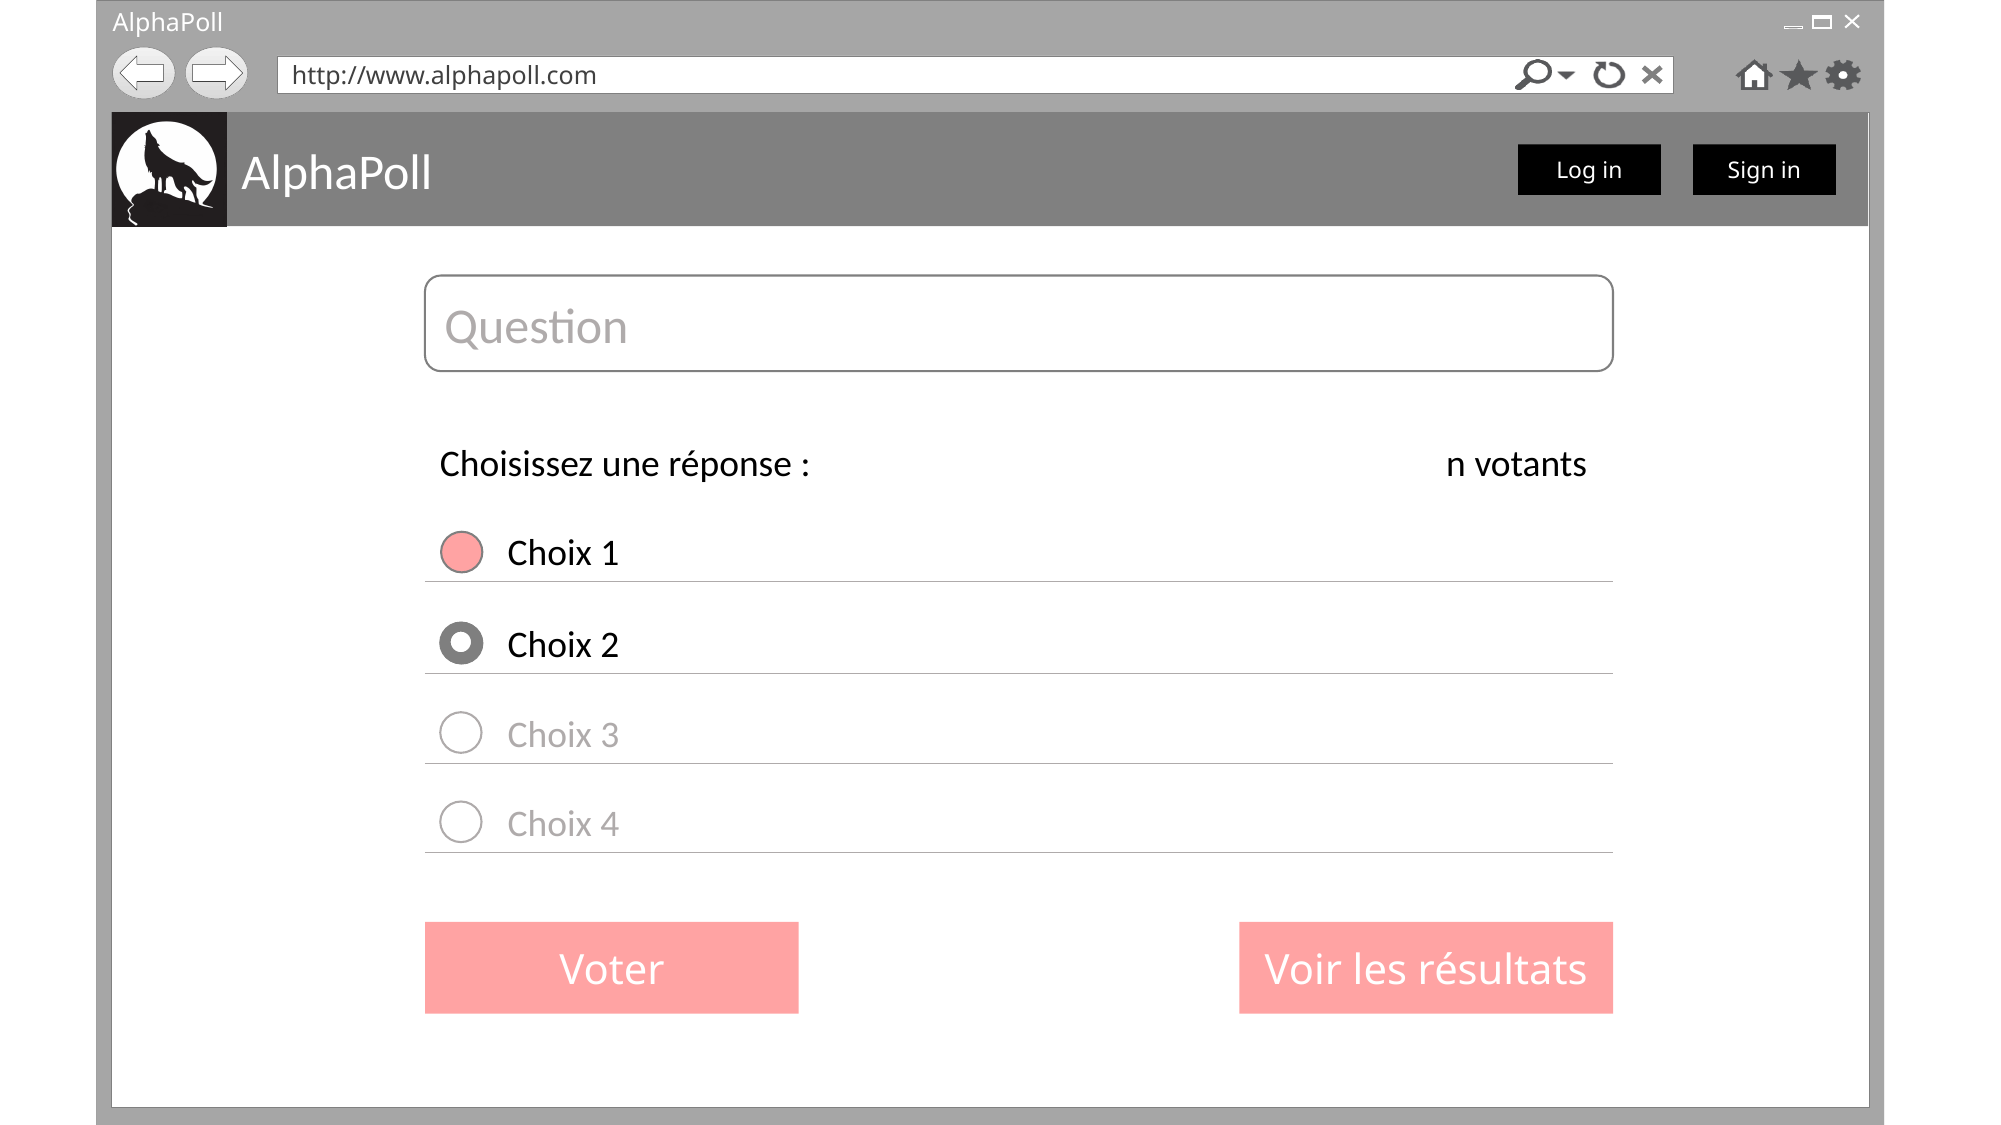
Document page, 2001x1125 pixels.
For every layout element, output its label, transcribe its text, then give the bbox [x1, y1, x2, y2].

picture [1515, 59, 1552, 90]
picture [1779, 59, 1818, 90]
text_box Voir les résultats [1238, 921, 1614, 1015]
text_box Choisissez une réponse : n votants [424, 431, 1613, 491]
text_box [440, 622, 482, 664]
text_box Question [423, 274, 1615, 373]
text_box Voter [424, 921, 800, 1015]
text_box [424, 520, 1614, 582]
picture [1825, 59, 1861, 90]
picture [112, 112, 227, 227]
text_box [424, 612, 1614, 674]
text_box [424, 791, 1614, 853]
picture [1735, 59, 1773, 90]
picture [1590, 59, 1627, 90]
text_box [424, 702, 1614, 764]
picture [1558, 68, 1575, 82]
